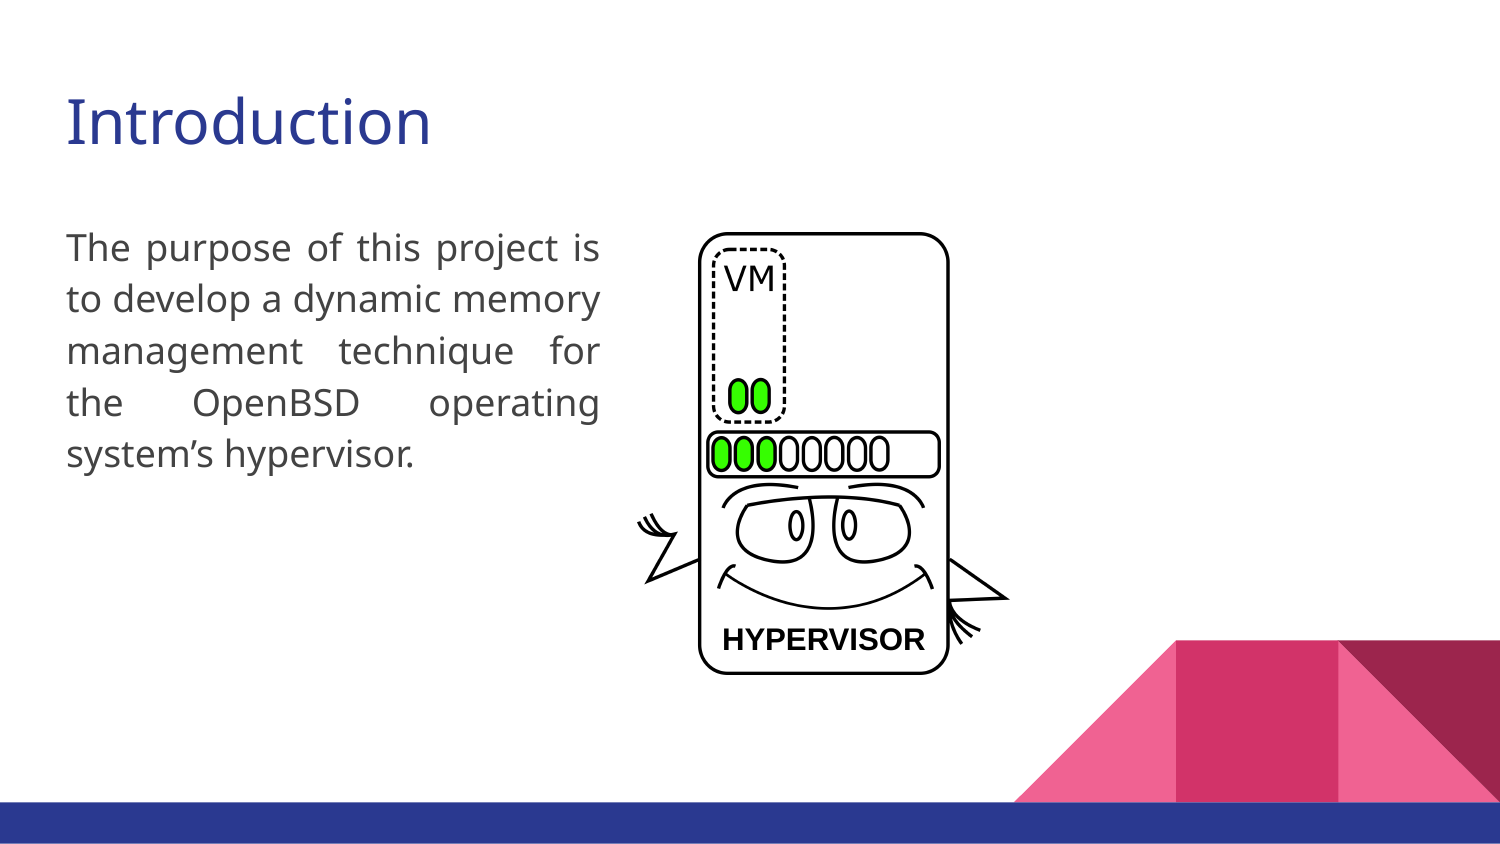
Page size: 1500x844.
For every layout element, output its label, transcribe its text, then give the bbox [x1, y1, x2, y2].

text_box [637, 231, 1010, 675]
title Introduction [51, 67, 1449, 167]
list The purpose of this project is to develop a dynamic memory management technique for the OpenBSD operating system’s hypervisor. [51, 201, 617, 479]
